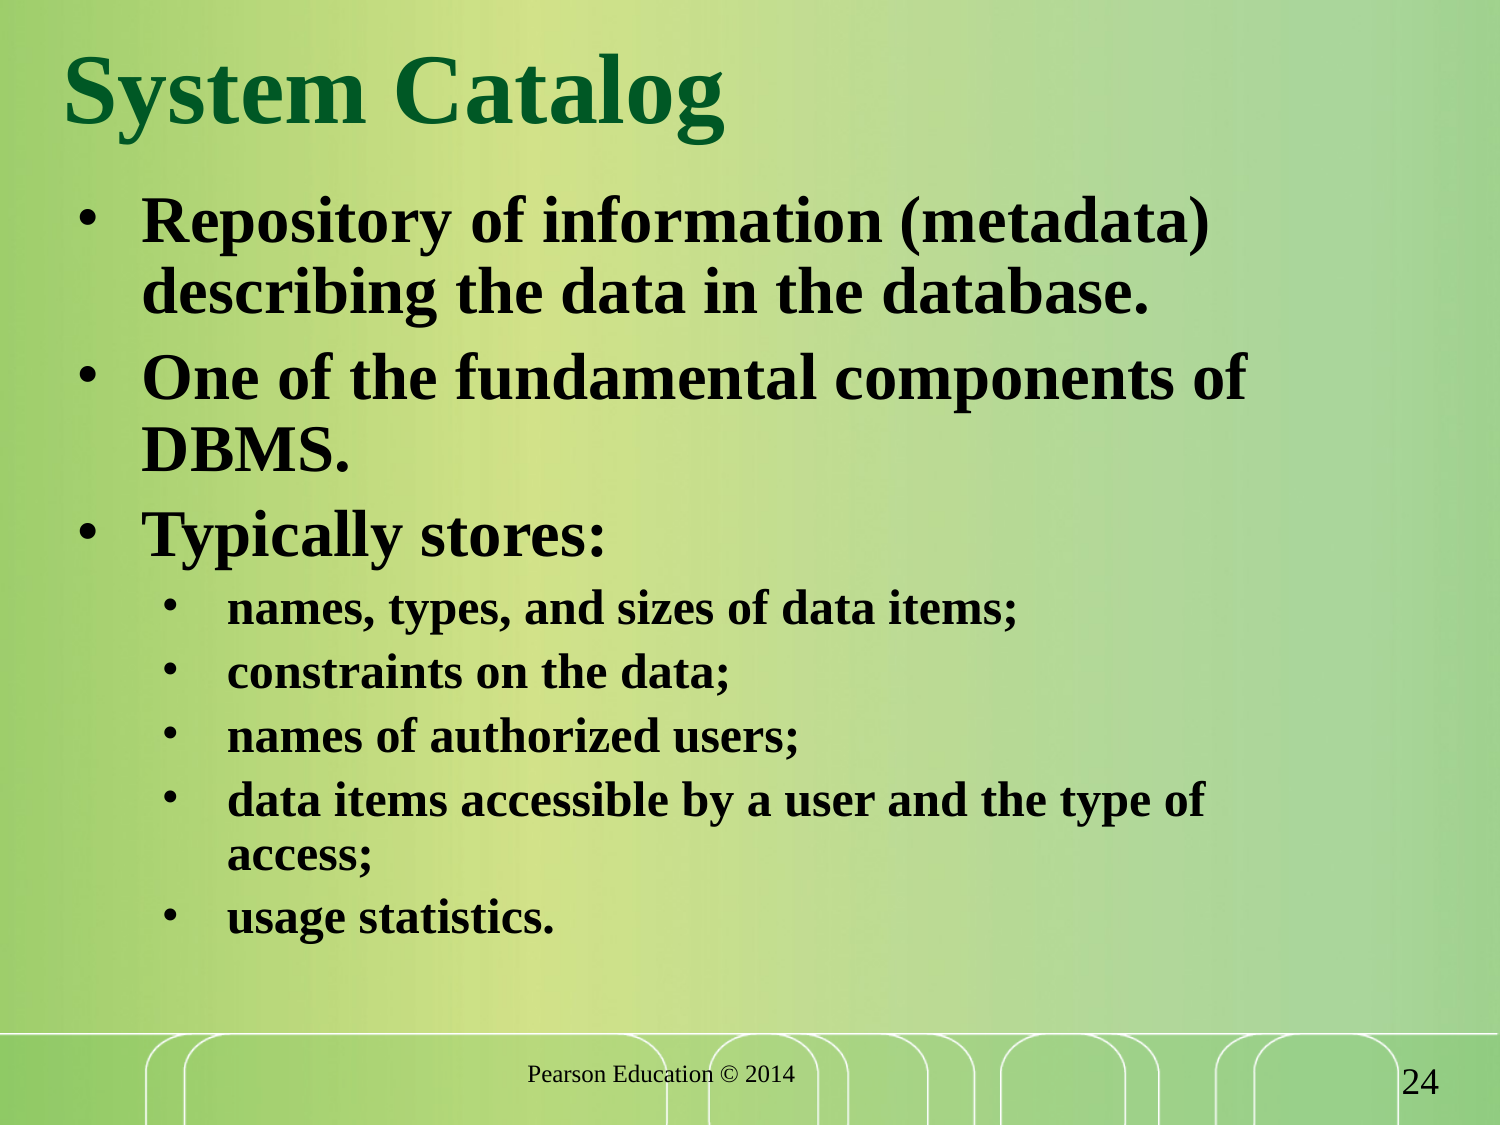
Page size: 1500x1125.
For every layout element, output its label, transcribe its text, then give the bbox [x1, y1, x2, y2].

text_box Pearson Education © 2014 [512, 1050, 1038, 1095]
title System Catalog [62, 37, 1438, 226]
text_box ‹#› [1386, 1049, 1500, 1110]
list Repository of information (metadata) describing the data in the database. One of the fundamental components of DBMS. Typically stores: names, types, and sizes of data items; constraints on the data; names of authorized users; data items accessible by a user and the type of access; usage statistics. [76, 184, 1345, 945]
picture [0, 0, 1500, 1125]
